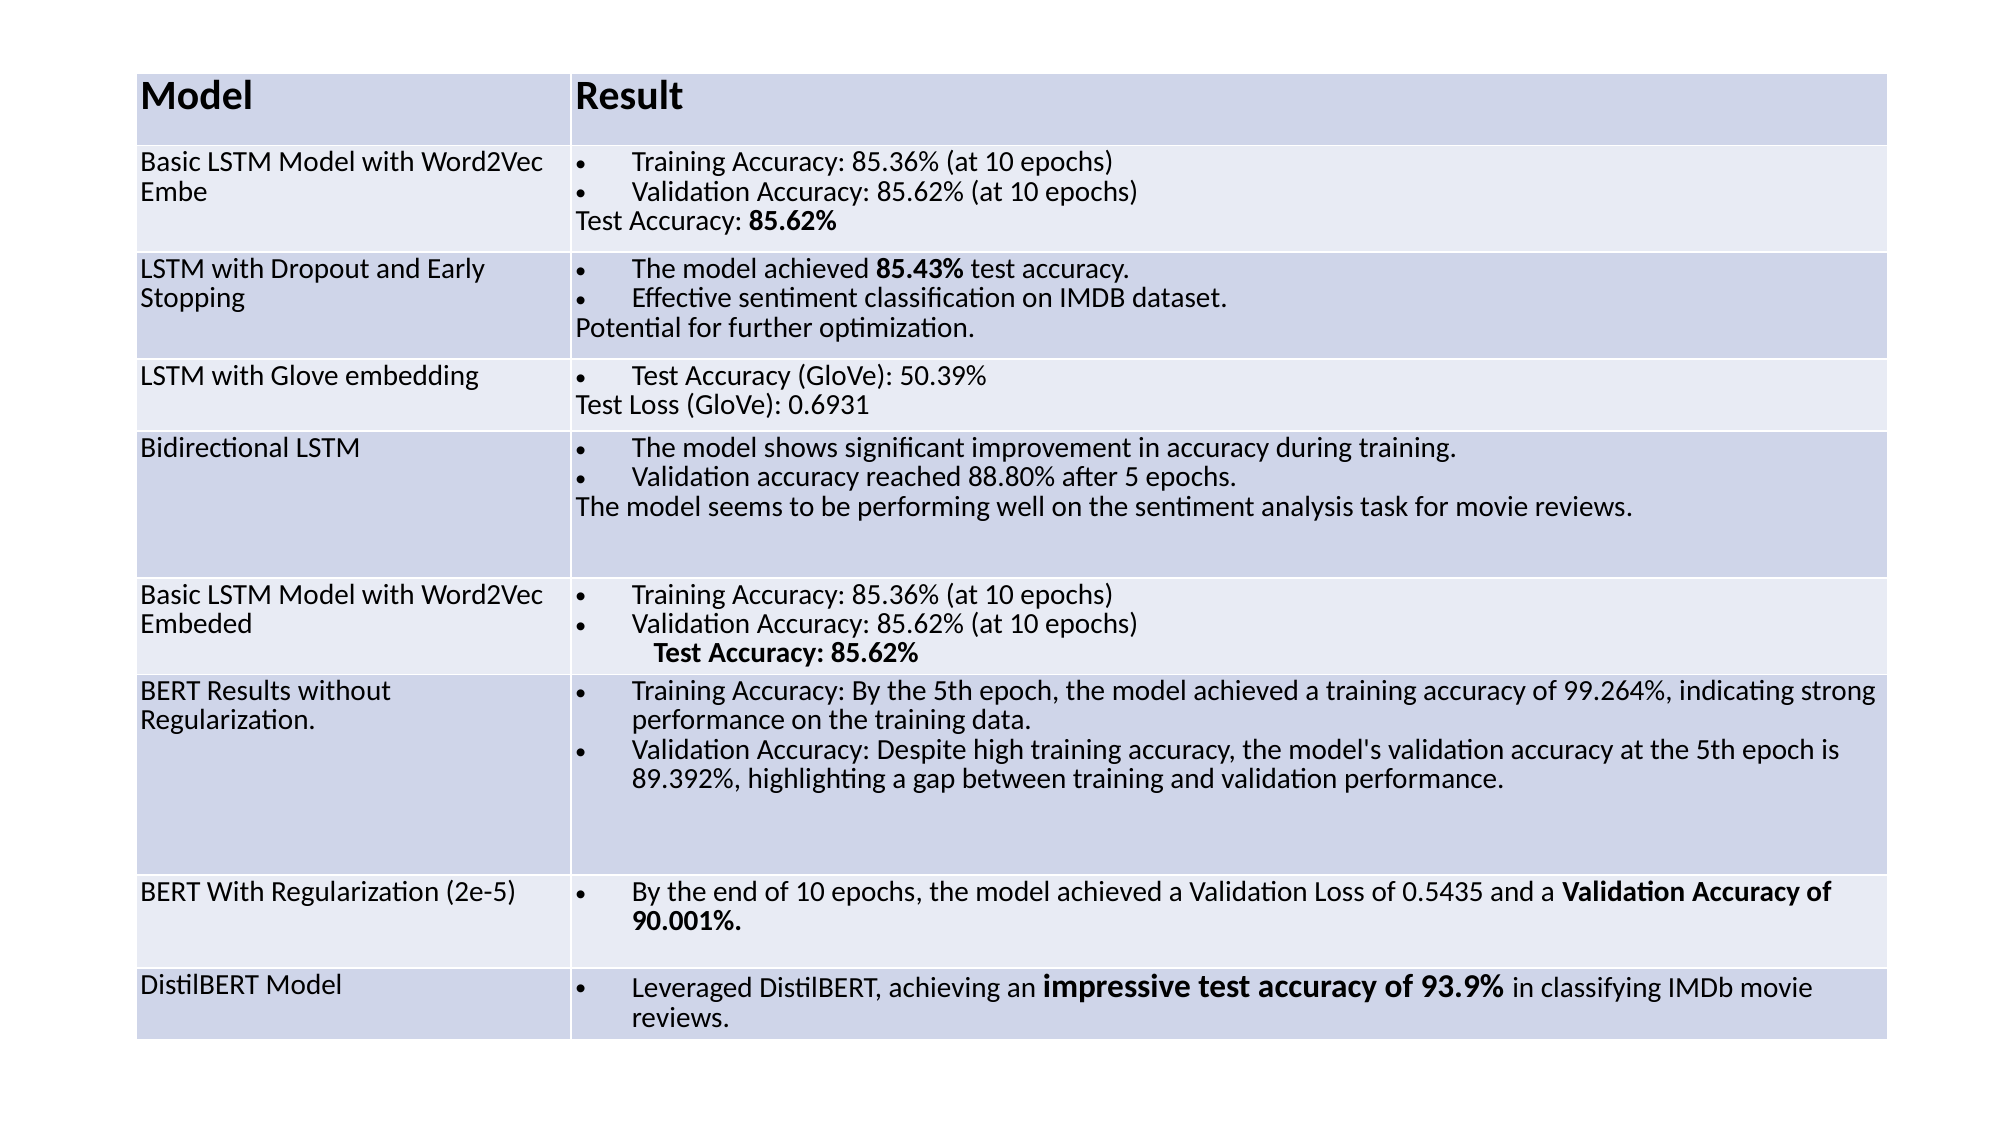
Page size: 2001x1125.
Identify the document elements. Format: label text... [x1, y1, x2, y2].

table_cell BERT With Regularization (2e-5) [137, 876, 570, 967]
table_cell Basic LSTM Model with Word2Vec Embe [137, 146, 570, 251]
table_cell Basic LSTM Model with Word2Vec Embeded [137, 579, 570, 674]
table_cell Training Accuracy: 85.36% (at 10 epochs) Validation Accuracy: 85.62% (at 10 epochs) Test Accuracy: 85.62% [572, 579, 1887, 674]
table_header Result [572, 74, 1887, 145]
table_cell By the end of 10 epochs, the model achieved a Validation Loss of 0.5435 and a Validation Accuracy of 90.001%. [572, 876, 1887, 967]
table_cell Test Accuracy (GloVe): 50.39% Test Loss (GloVe): 0.6931 [572, 360, 1887, 430]
table_cell BERT Results without Regularization. [137, 675, 570, 874]
table_cell LSTM with Glove embedding [137, 360, 570, 430]
table_header Model [137, 74, 570, 145]
table_cell Training Accuracy: By the 5th epoch, the model achieved a training accuracy of 99.264%, indicating strong performance on the training data. Validation Accuracy: Despite high training accuracy, the model's validation accuracy at the 5th epoch is 89.392%, highlighting a gap between training and validation performance. [572, 675, 1887, 874]
table_cell DistilBERT Model [137, 969, 570, 1039]
text_box [706, 299, 2000, 375]
table_cell LSTM with Dropout and Early Stopping [137, 253, 570, 358]
table_cell The model achieved 85.43% test accuracy. Effective sentiment classification on IMDB dataset. Potential for further optimization. [572, 253, 1887, 358]
table_cell Bidirectional LSTM [137, 432, 570, 577]
table_cell Training Accuracy: 85.36% (at 10 epochs) Validation Accuracy: 85.62% (at 10 epochs) Test Accuracy: 85.62% [572, 146, 1887, 251]
table_cell The model shows significant improvement in accuracy during training. Validation accuracy reached 88.80% after 5 epochs. The model seems to be performing well on the sentiment analysis task for movie reviews. [572, 432, 1887, 577]
table_cell Leveraged DistilBERT, achieving an impressive test accuracy of 93.9% in classifying IMDb movie reviews. [572, 969, 1887, 1039]
